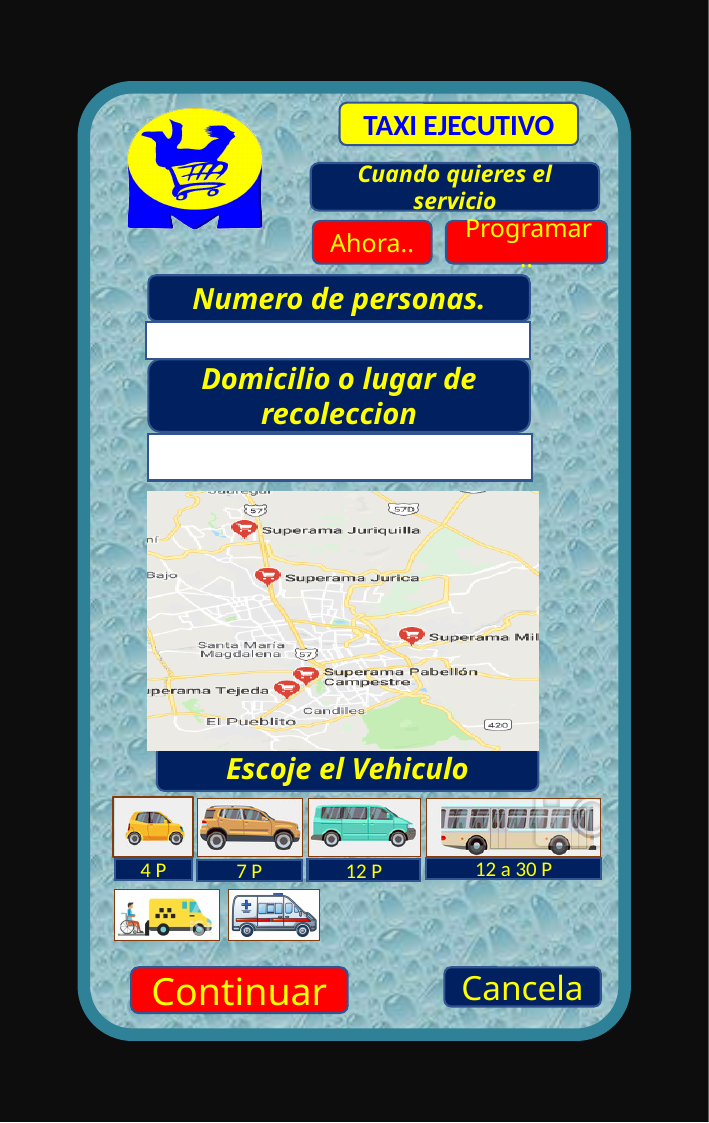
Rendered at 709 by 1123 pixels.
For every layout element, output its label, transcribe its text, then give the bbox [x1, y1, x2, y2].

text_box 7 P [196, 859, 303, 882]
text_box 12 P [306, 858, 421, 882]
text_box [82, 86, 626, 1036]
text_box Numero de personas. [147, 274, 531, 323]
text_box [145, 321, 531, 360]
text_box [147, 433, 533, 482]
text_box Ahora.. [311, 219, 433, 265]
picture [308, 798, 421, 857]
text_box Programar.. [444, 219, 609, 265]
picture [114, 798, 192, 856]
picture [426, 798, 601, 857]
text_box TAXI EJECUTIVO [338, 101, 580, 147]
picture [127, 108, 263, 231]
text_box 12 a 30 P [425, 857, 602, 880]
picture [147, 491, 539, 751]
text_box Domicilio o lugar de recoleccion [147, 358, 531, 433]
picture [114, 889, 220, 941]
text_box Cuando quieres el servicio [309, 161, 601, 212]
text_box Continuar [130, 966, 349, 1015]
picture [197, 798, 303, 857]
text_box Escoje el Vehiculo [155, 751, 540, 792]
text_box 4 P [114, 858, 193, 881]
picture [228, 888, 320, 941]
text_box Cancela [443, 966, 602, 1008]
